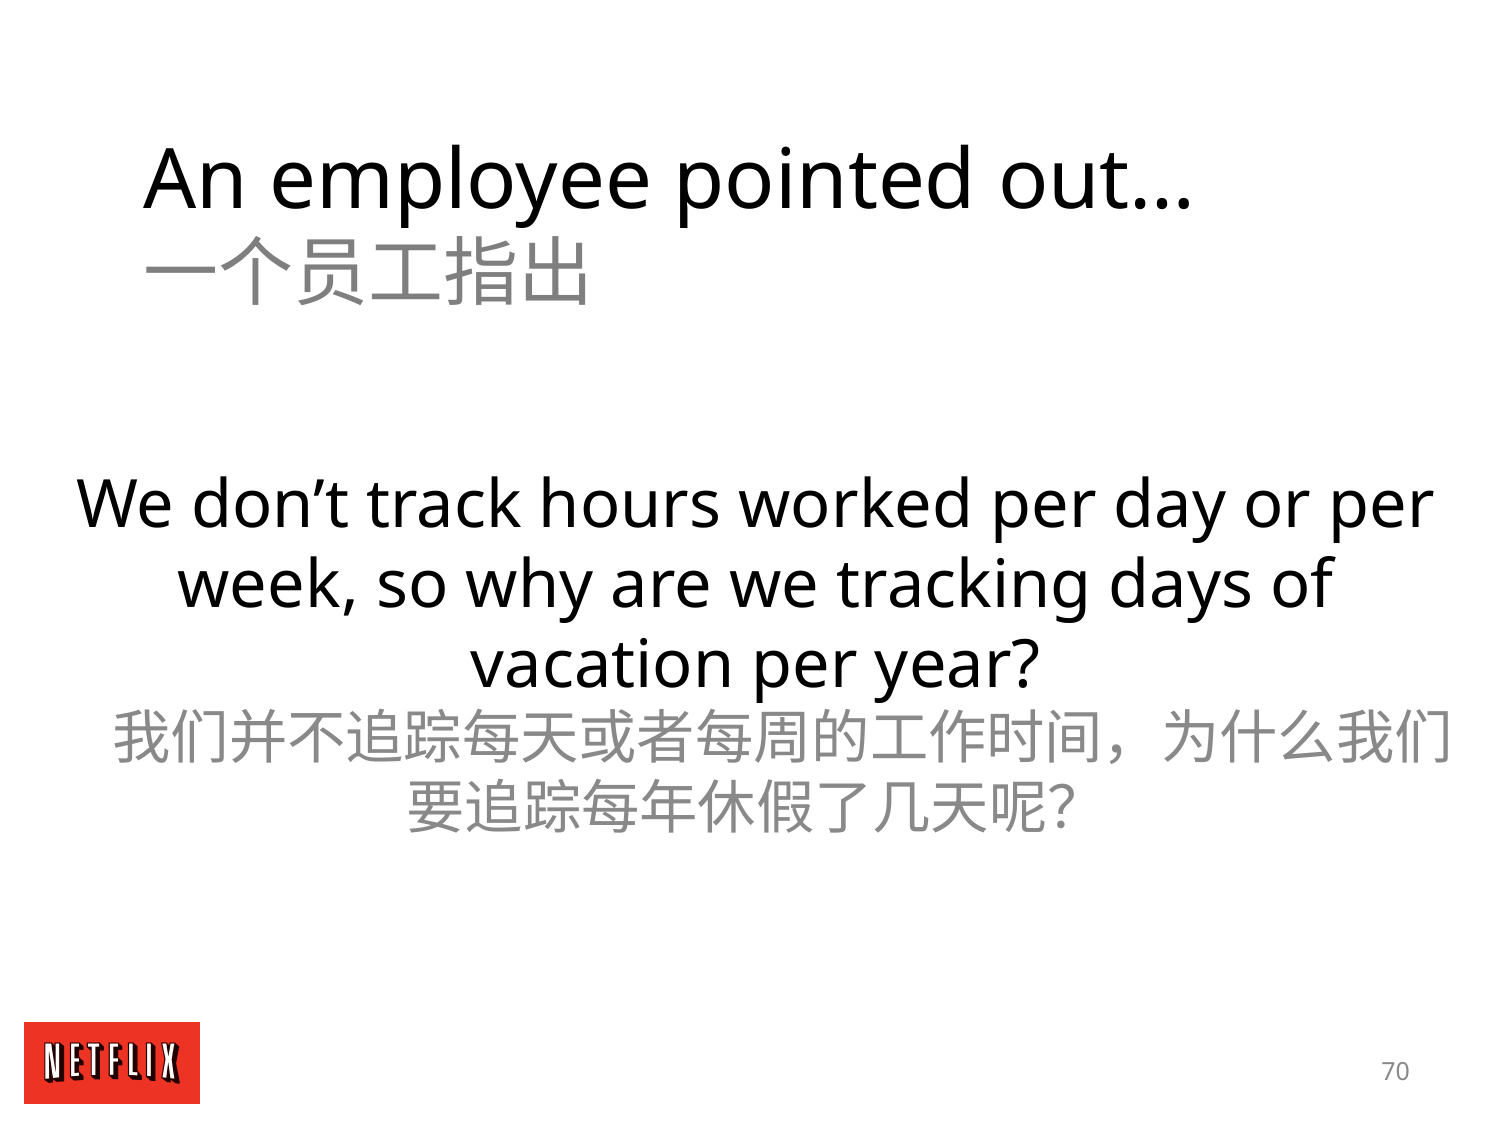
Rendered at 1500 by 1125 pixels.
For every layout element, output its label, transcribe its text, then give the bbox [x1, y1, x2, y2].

slide_number 70 [1074, 1042, 1425, 1103]
subtitle We don’t track hours worked per day or per week, so why are we tracking days of vacation per year? 我们并不追踪每天或者每周的工作时间，为什么我们要追踪每年休假了几天呢？ [31, 452, 1482, 741]
picture [24, 1022, 200, 1104]
title An employee pointed out… 一个员工指出 [128, 99, 1404, 341]
